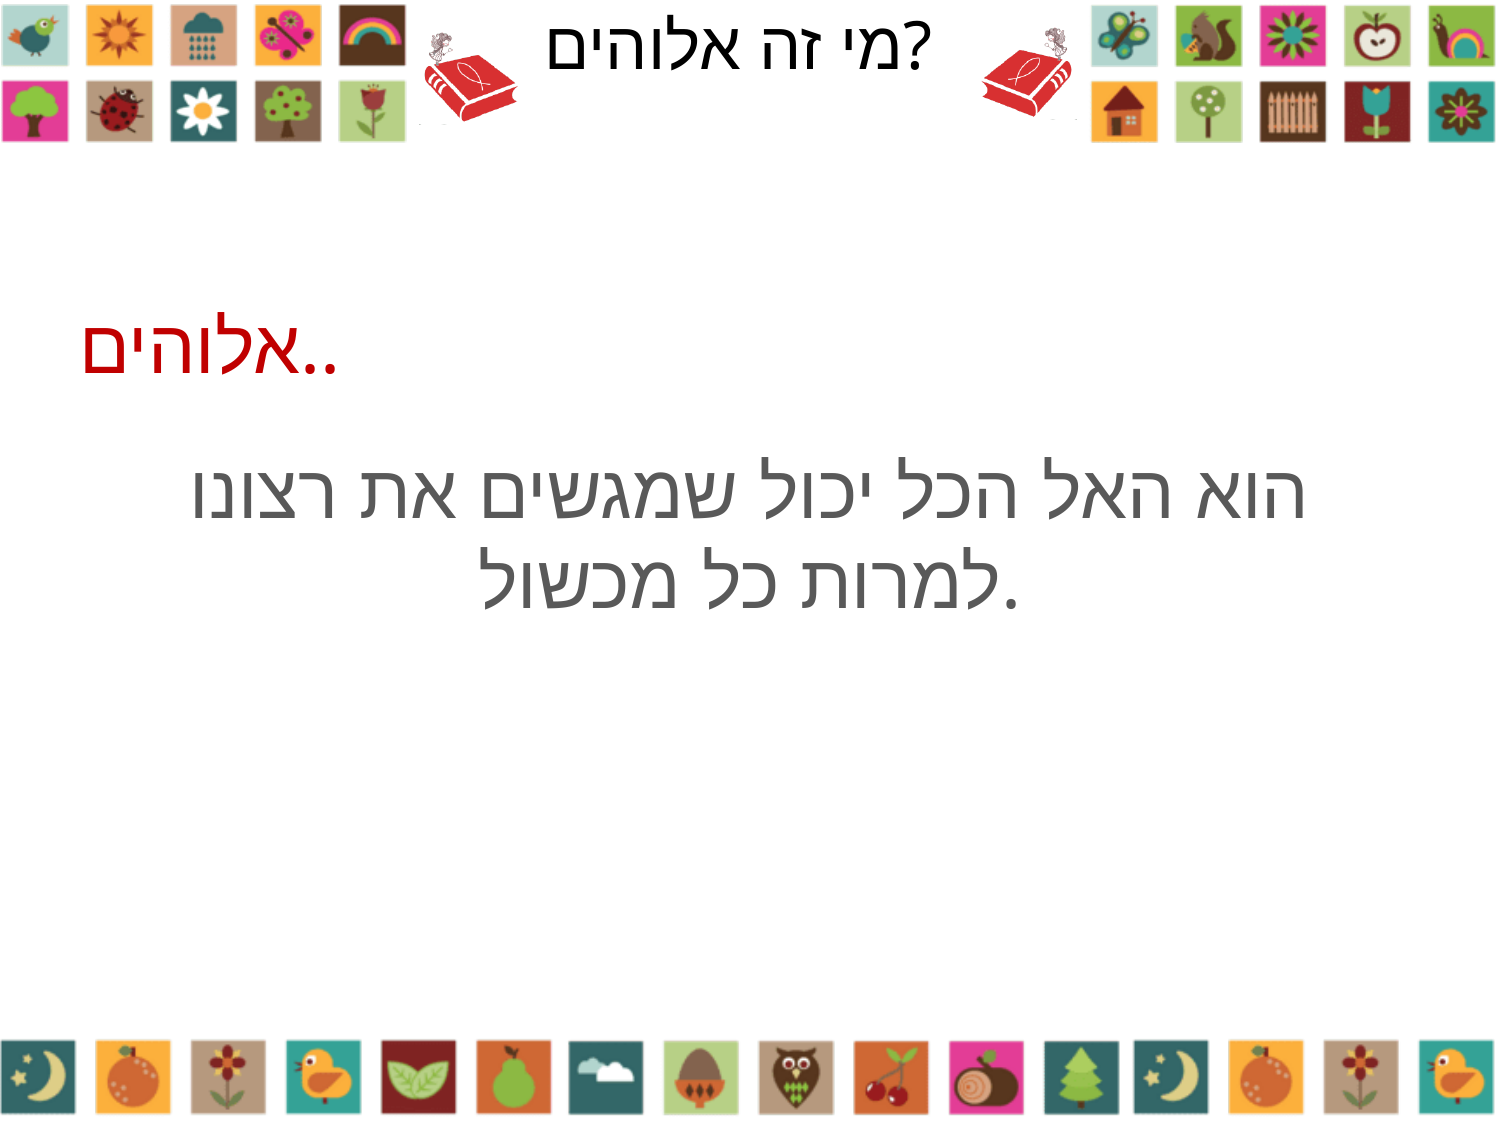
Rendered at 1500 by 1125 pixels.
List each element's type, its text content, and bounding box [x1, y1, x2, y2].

picture [0, 3, 550, 150]
text_box מי זה אלוהים? [414, 0, 1080, 91]
picture [950, 3, 1500, 150]
text_box אלוהים.. [64, 290, 1412, 396]
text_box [0, 1028, 1500, 1118]
text_box הוא האל הכל יכול שמגשים את רצונו למרות כל מכשול. [76, 436, 1424, 632]
